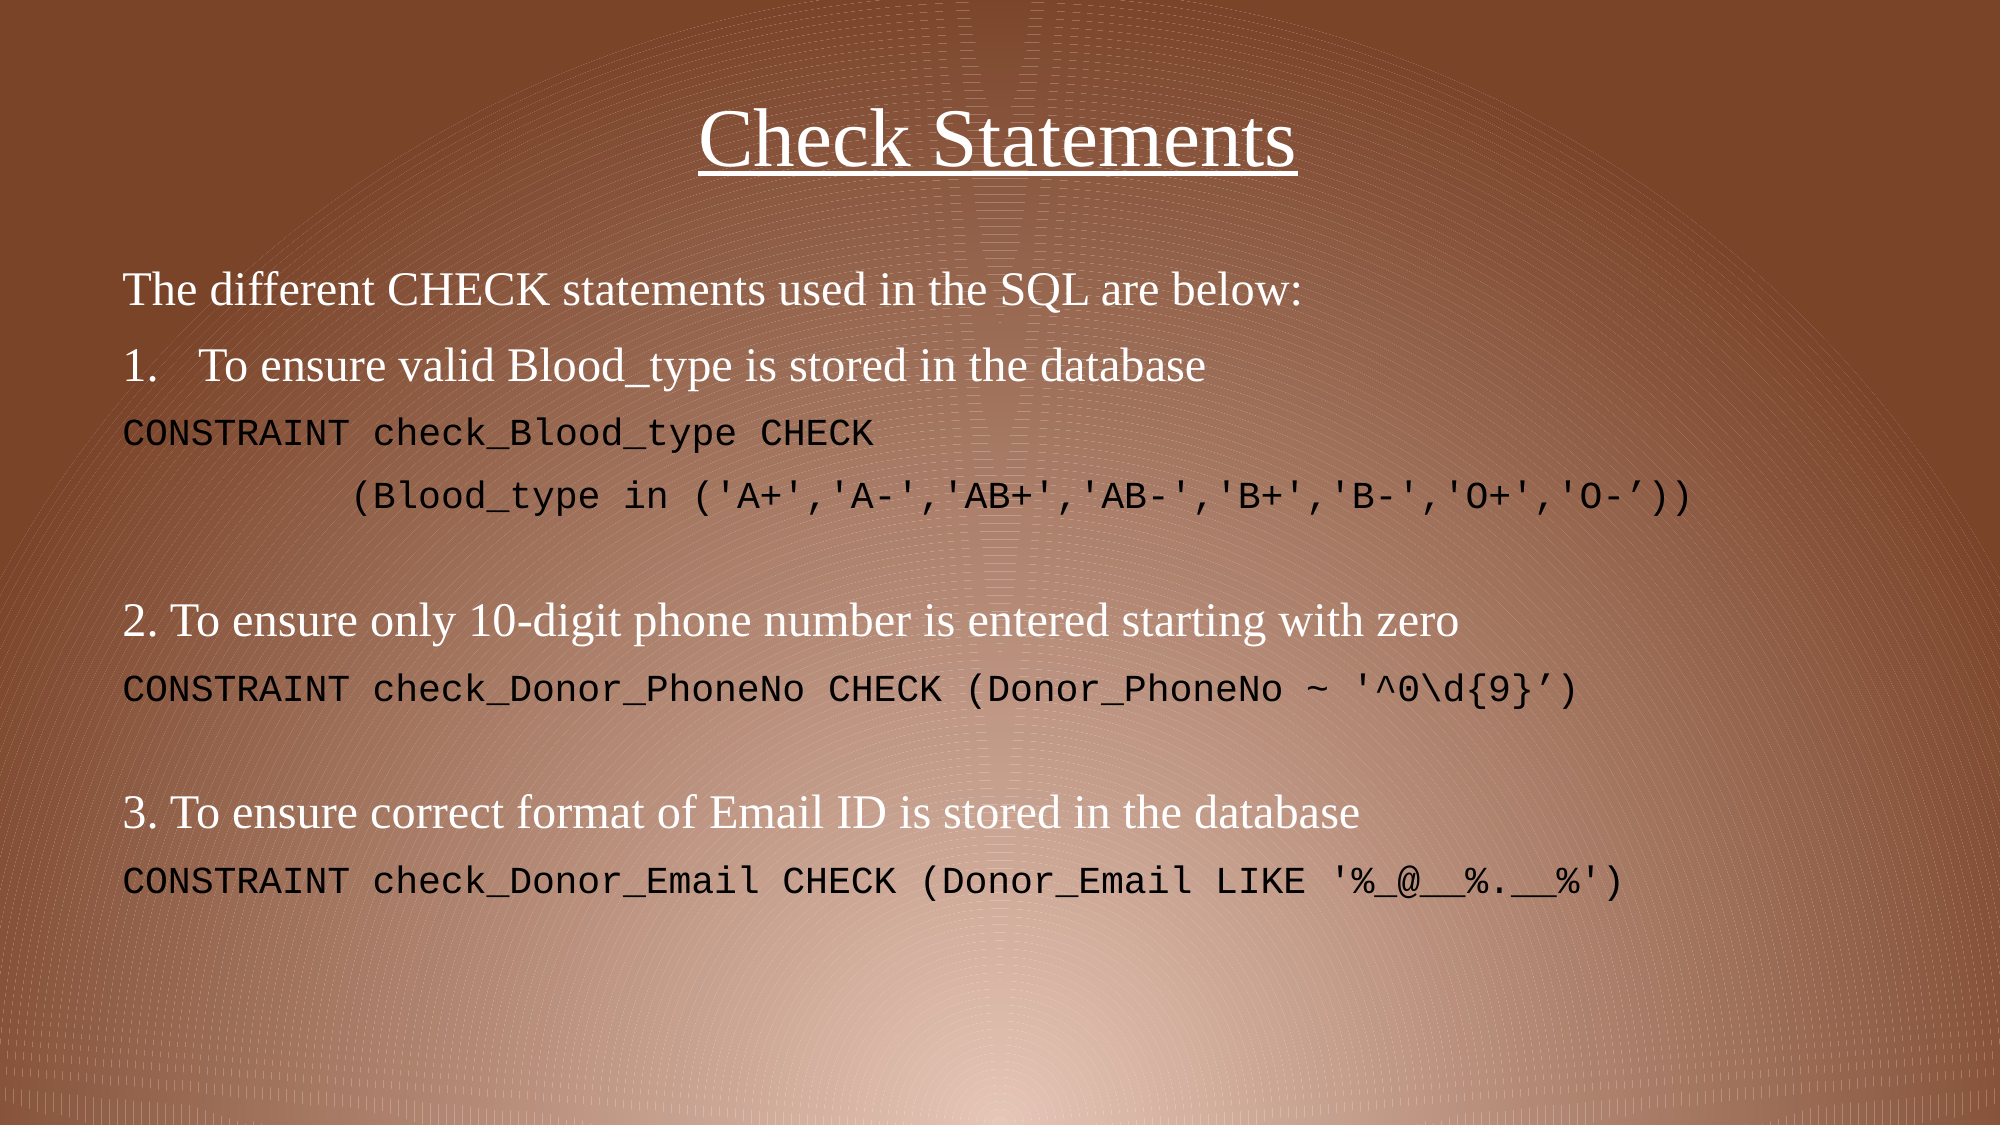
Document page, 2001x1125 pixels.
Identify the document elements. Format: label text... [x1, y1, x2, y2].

list The different CHECK statements used in the SQL are below: To ensure valid Blood_type is stored in the database CONSTRAINT check_Blood_type CHECK (Blood_type in ('A+','A-','AB+','AB-','B+','B-','O+','O-’)) 2. To ensure only 10-digit phone number is entered starting with zero CONSTRAINT check_Donor_PhoneNo CHECK (Donor_PhoneNo ~ '^0\d{9}’) 3. To ensure correct format of Email ID is stored in the database CONSTRAINT check_Donor_Email CHECK (Donor_Email LIKE '%_@__%.__%') [107, 249, 1893, 915]
title Check Statements [683, 53, 1317, 214]
